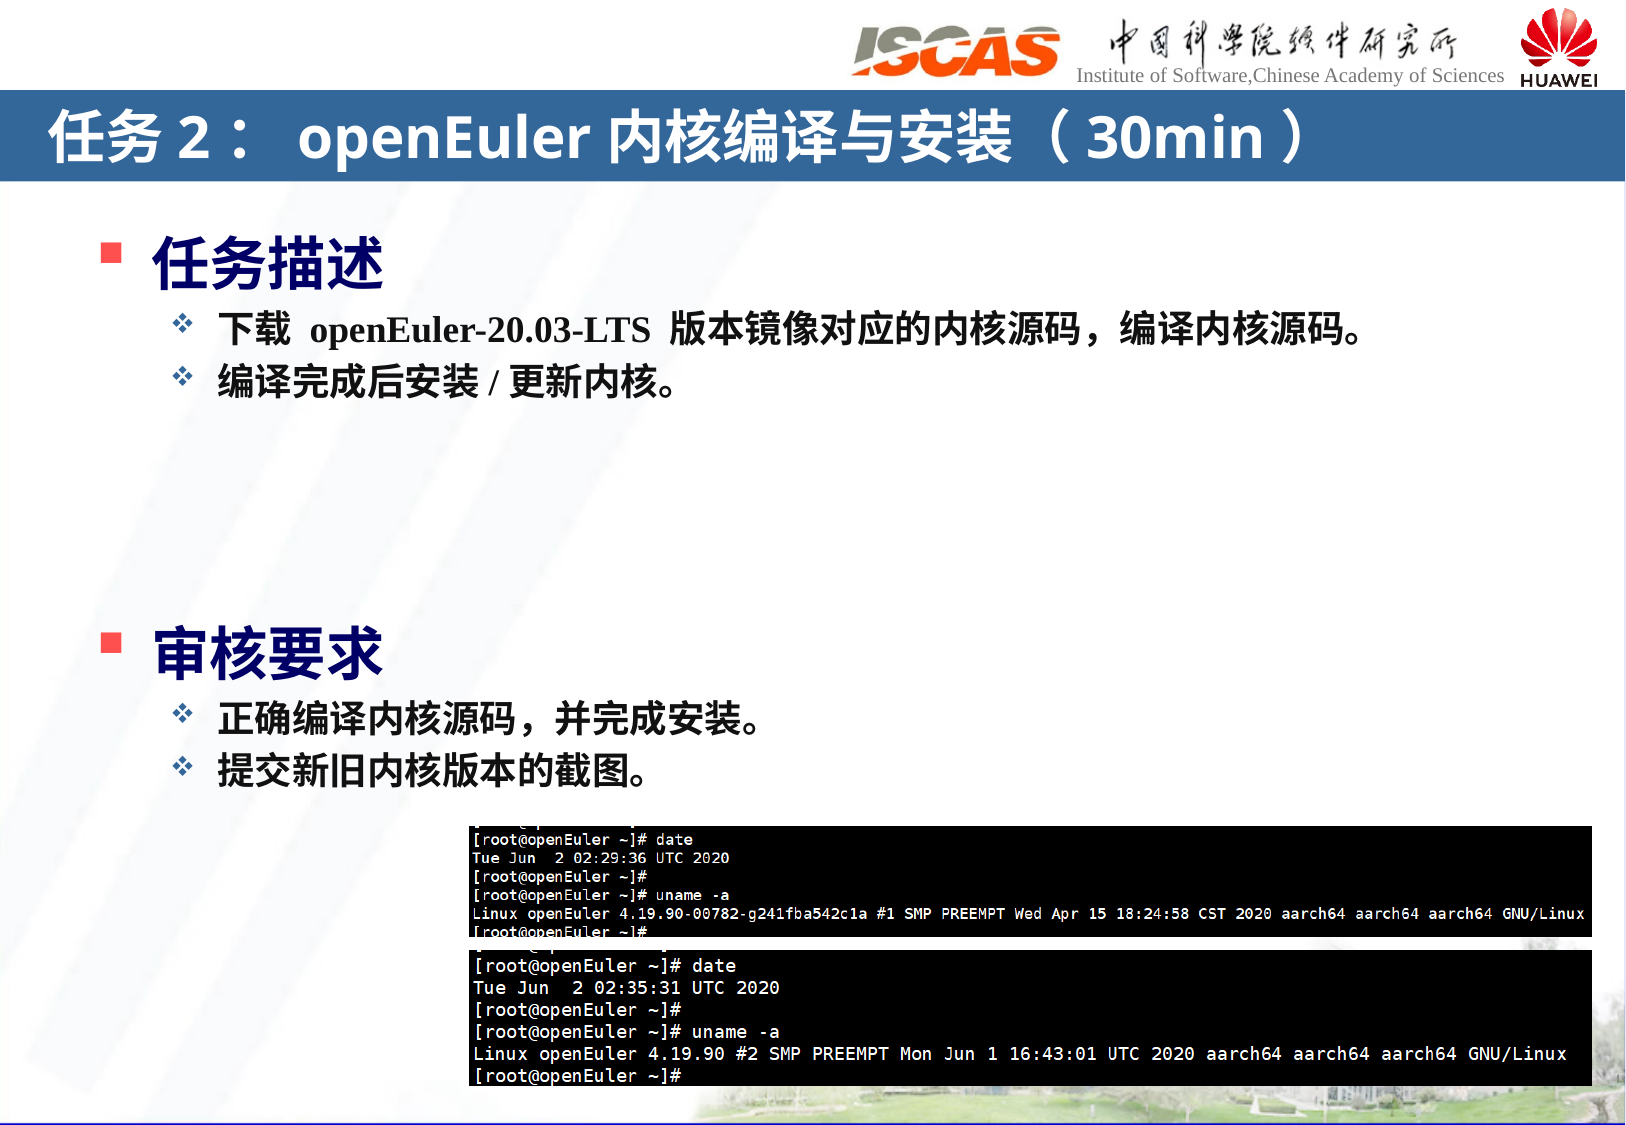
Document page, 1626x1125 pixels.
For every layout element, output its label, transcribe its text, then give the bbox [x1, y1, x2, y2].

picture [847, 18, 1073, 87]
picture [1521, 8, 1597, 87]
text_box 审核要求 正确编译内核源码，并完成安装。 提交新旧内核版本的截图。 [80, 609, 1545, 870]
title 任务2：openEuler内核编译与安装（30min） [0, 89, 1625, 182]
list 任务描述 下载 openEuler-20.03-LTS 版本镜像对应的内核源码，编译内核源码。 编译完成后安装/更新内核。 [79, 219, 1545, 599]
picture [0, 92, 1626, 1125]
picture [1107, 15, 1459, 71]
